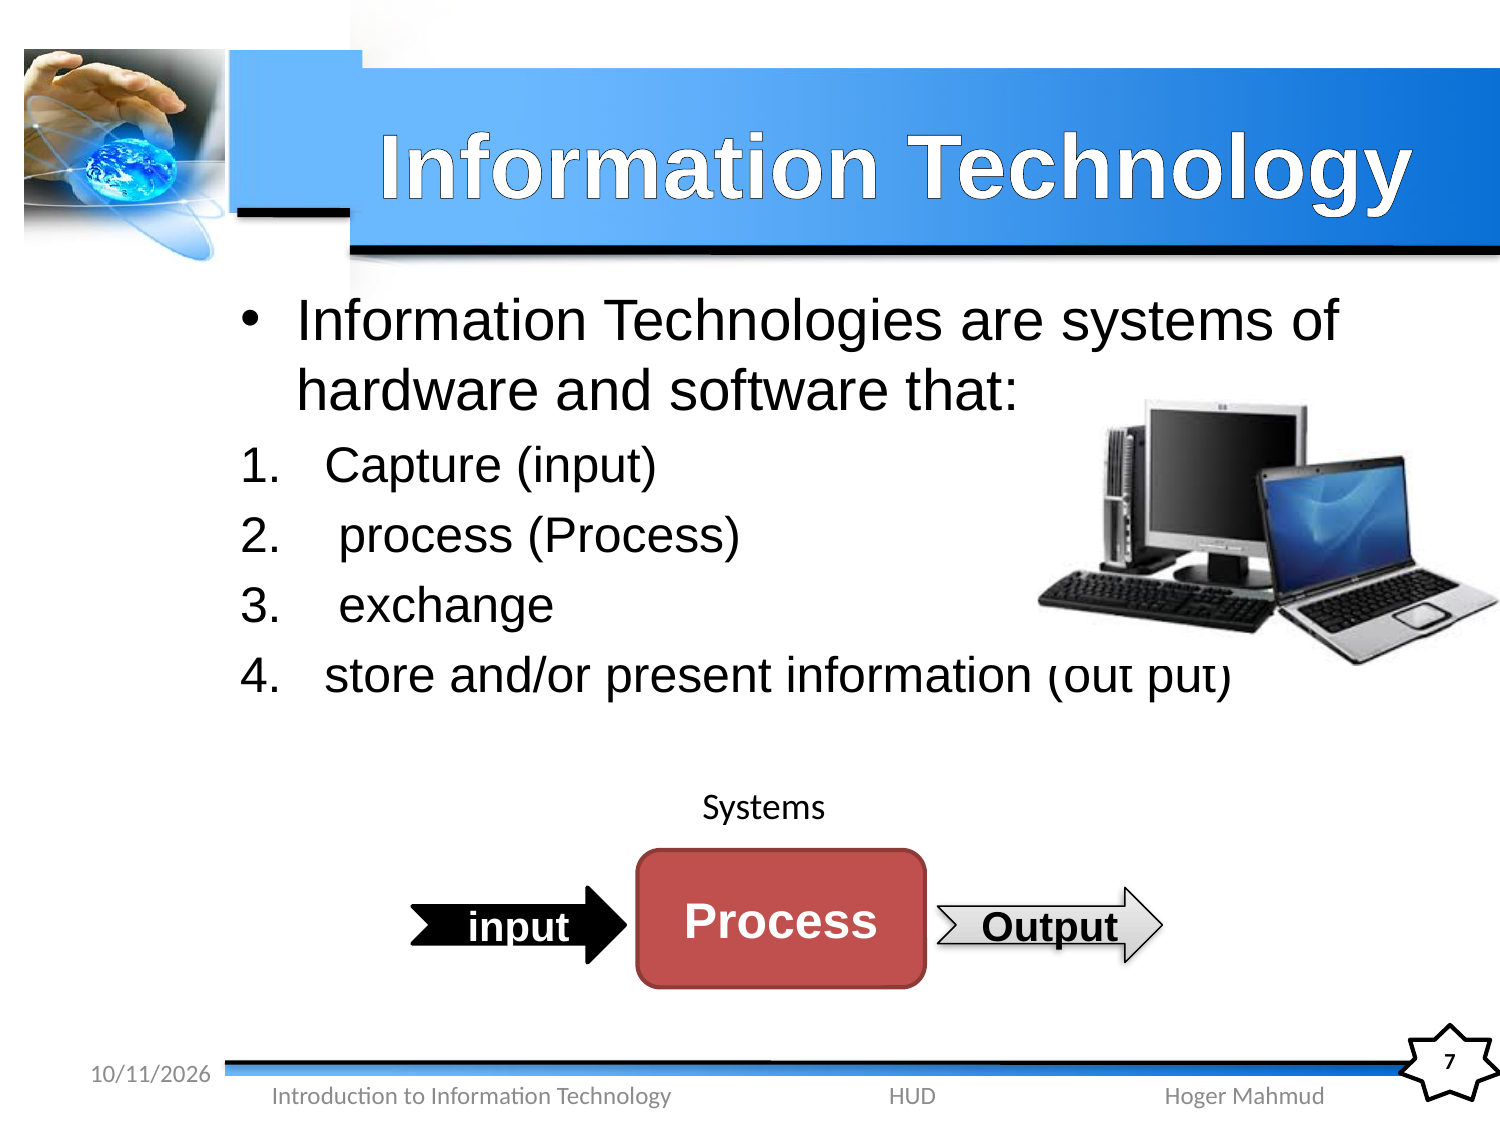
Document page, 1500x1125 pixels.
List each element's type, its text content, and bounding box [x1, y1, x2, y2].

text_box Process [635, 847, 928, 990]
picture [0, 0, 1500, 1125]
list Information Technologies are systems of hardware and software that: Capture (input) process (Process) exchange store and/or present information (out put) [225, 275, 1463, 1027]
text_box Output [936, 886, 1163, 964]
footer Introduction to Information Technology HUD Hoger Mahmud [249, 1084, 1350, 1125]
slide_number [75, 1042, 425, 1103]
picture [224, 1063, 1500, 1125]
text_box Systems [687, 774, 888, 835]
title Information Technology [366, 111, 1452, 212]
text_box 7 [1407, 1022, 1500, 1098]
text_box input [410, 885, 628, 965]
